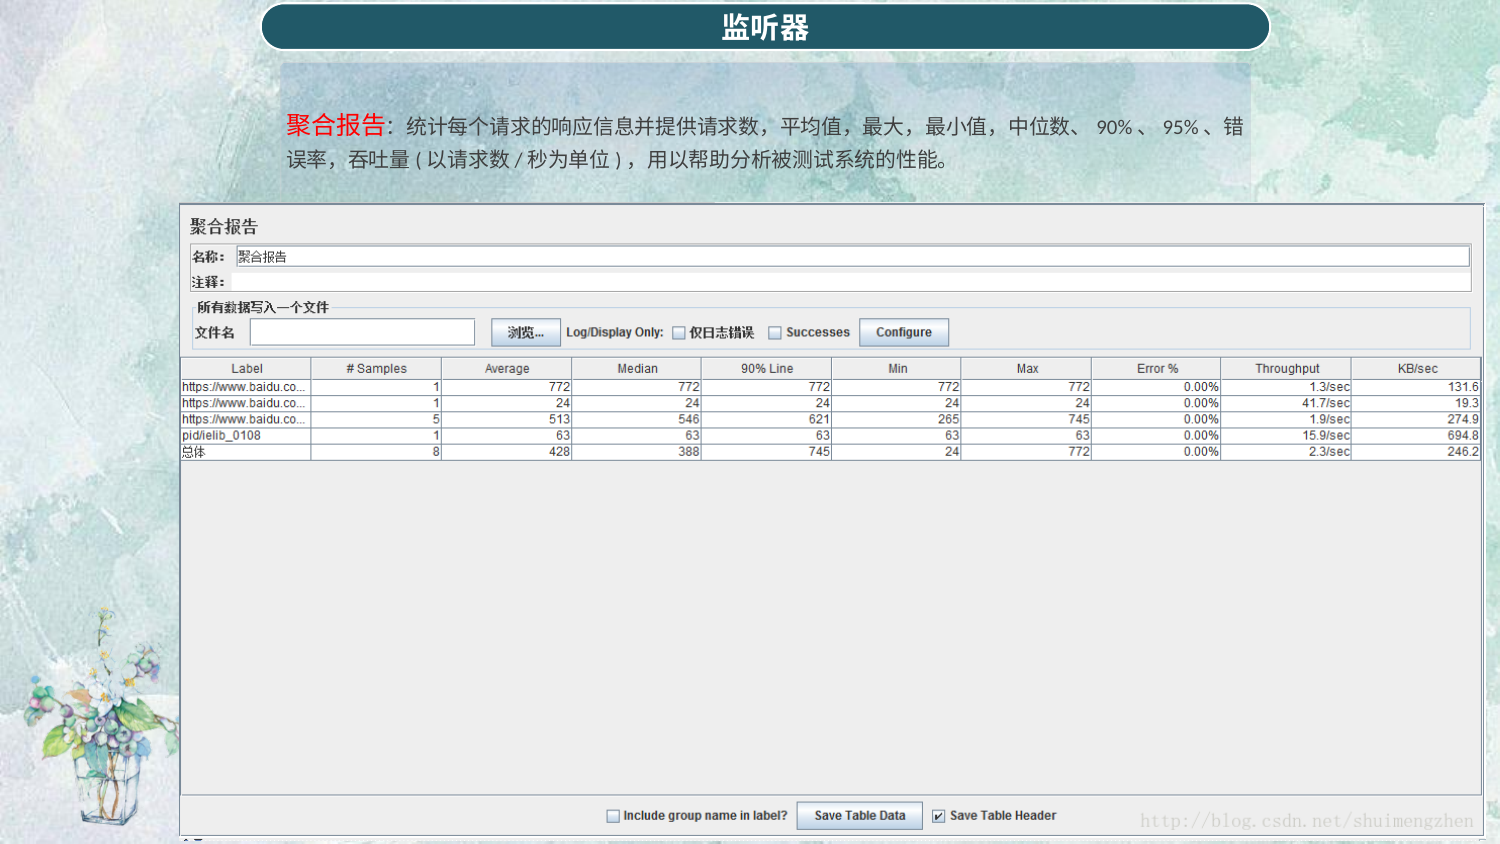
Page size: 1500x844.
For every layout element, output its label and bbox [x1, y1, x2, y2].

picture [0, 0, 1500, 844]
text_box [260, 2, 1271, 200]
